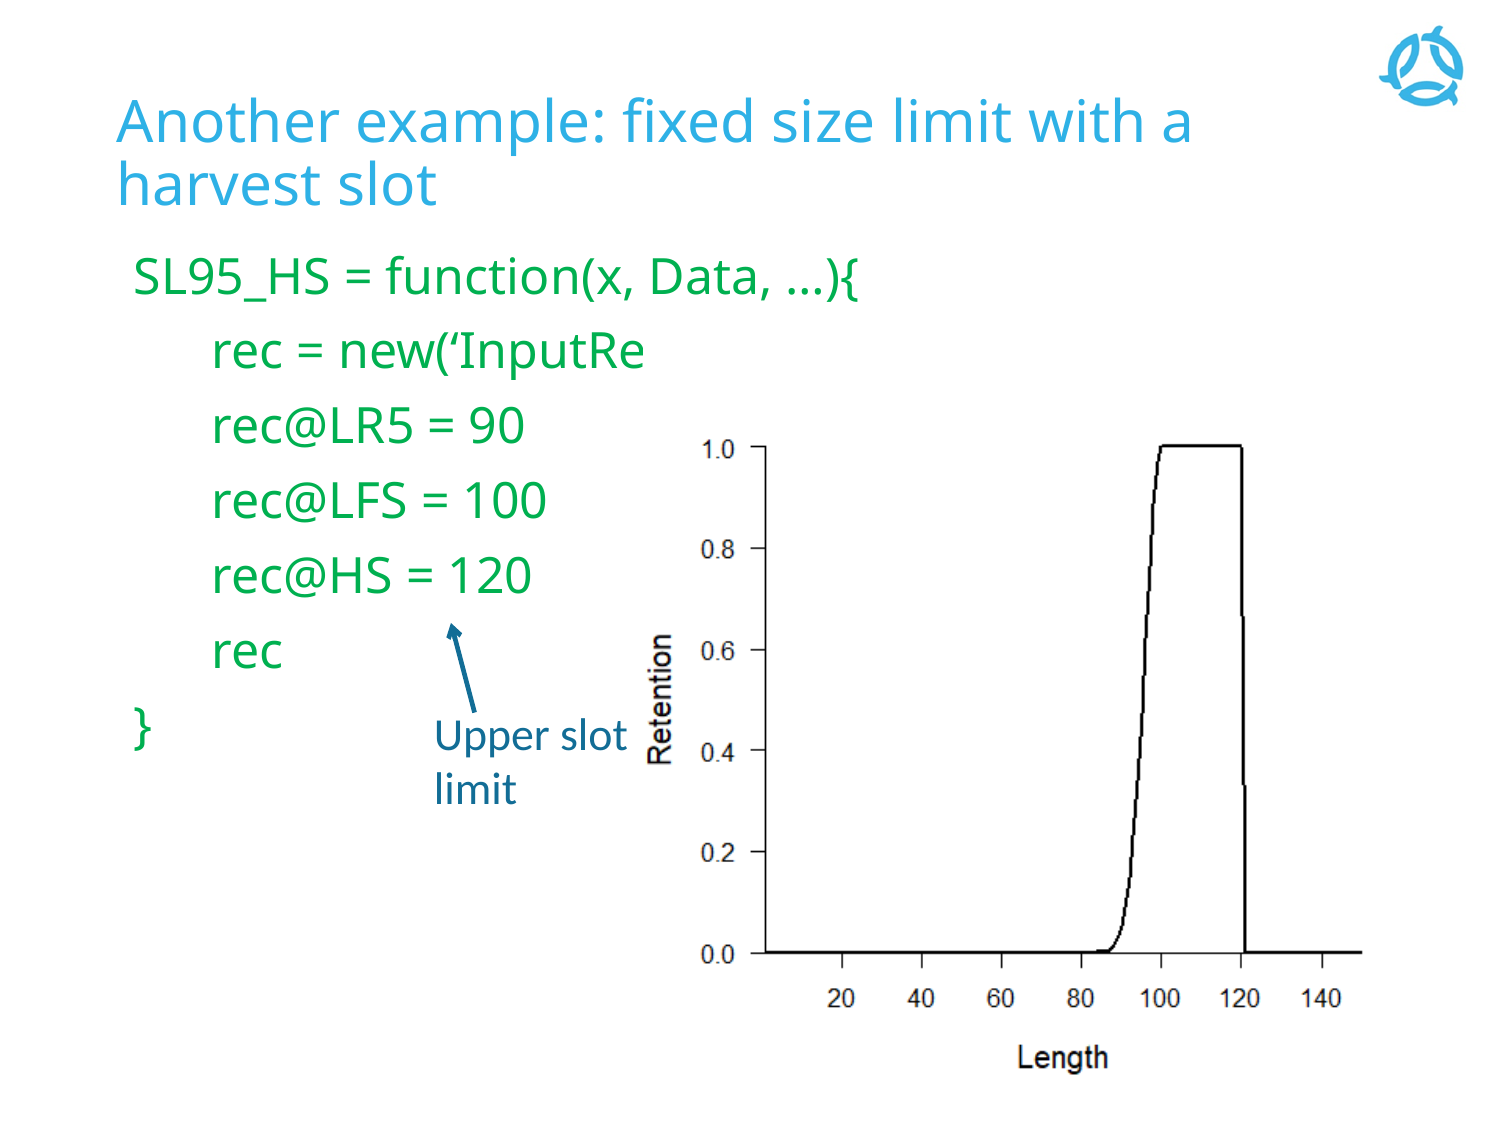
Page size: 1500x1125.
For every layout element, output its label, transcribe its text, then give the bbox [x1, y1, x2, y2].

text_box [450, 622, 475, 713]
picture [643, 324, 1425, 1106]
list SL95_HS = function(x, Data, …){ rec = new(‘InputRec’) rec@LR5 = 90 rec@LFS = 100 rec@HS = 120 rec } [118, 243, 1378, 634]
picture [1376, 22, 1471, 112]
title Another example: fixed size limit with a harvest slot [101, 84, 1396, 226]
text_box Upper slot limit [419, 696, 643, 822]
